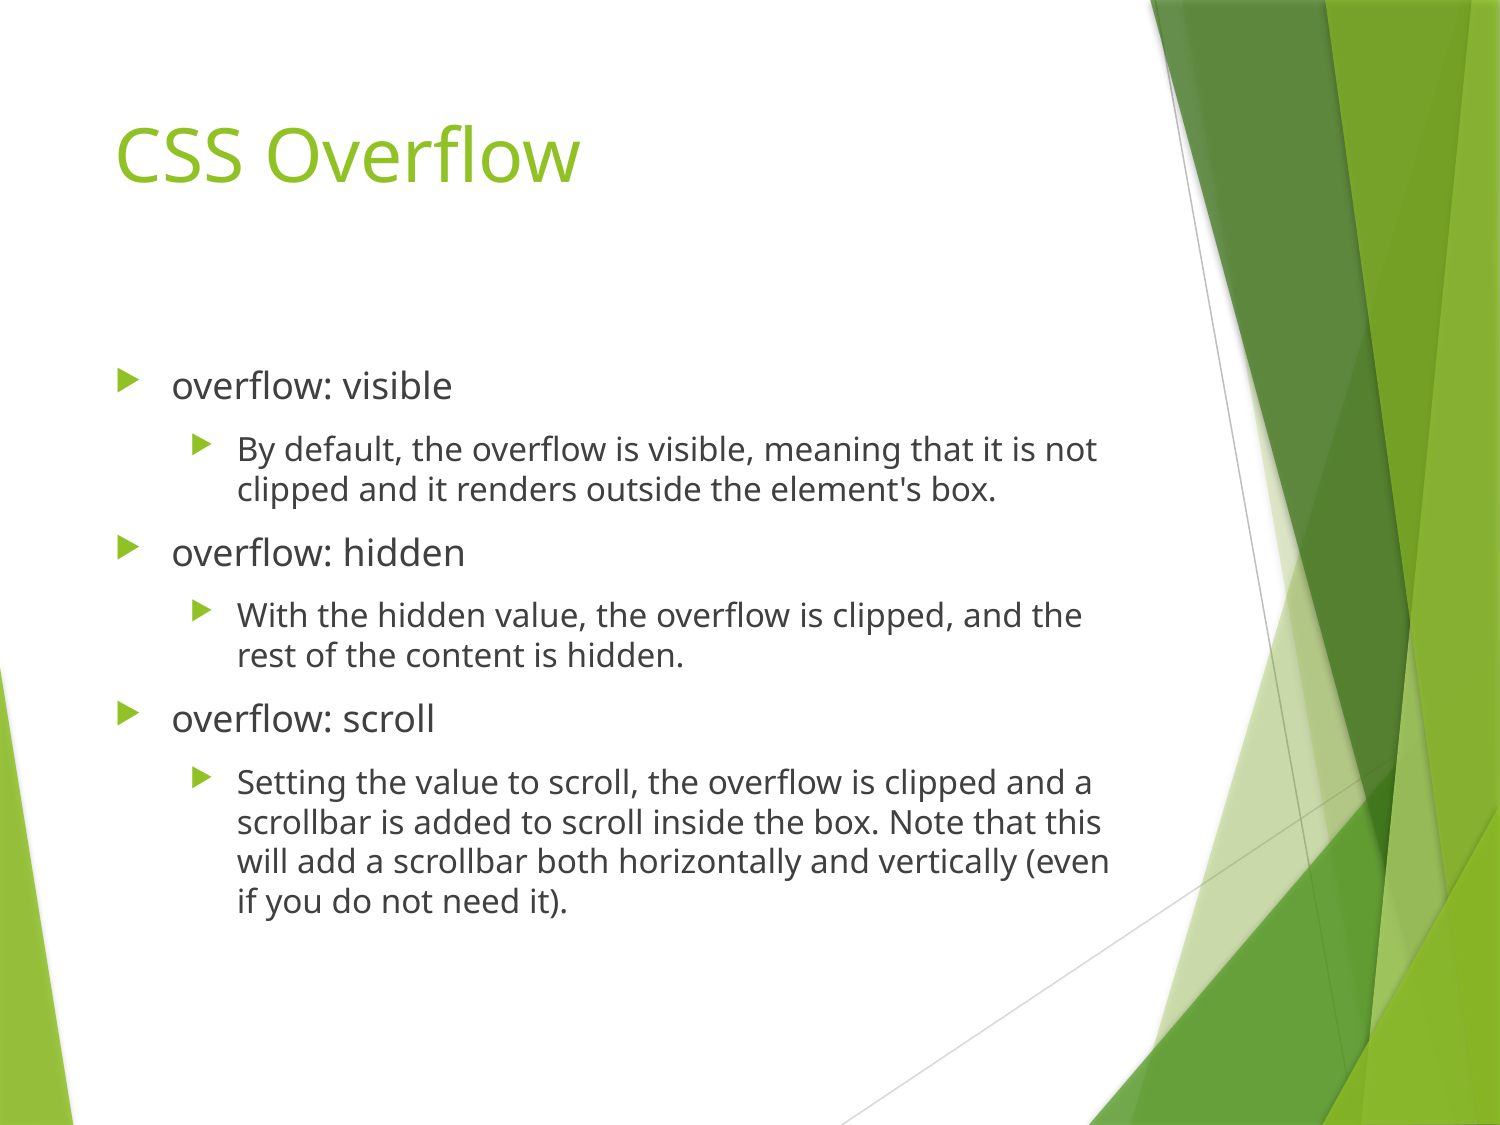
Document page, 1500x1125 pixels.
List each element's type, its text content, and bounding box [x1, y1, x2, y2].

title CSS Overflow [99, 99, 1142, 317]
list overflow: visible By default, the overflow is visible, meaning that it is not clipped and it renders outside the element's box. overflow: hidden With the hidden value, the overflow is clipped, and the rest of the content is hidden. overflow: scroll Setting the value to scroll, the overflow is clipped and a scrollbar is added to scroll inside the box. Note that this will add a scrollbar both horizontally and vertically (even if you do not need it). [99, 354, 1142, 992]
